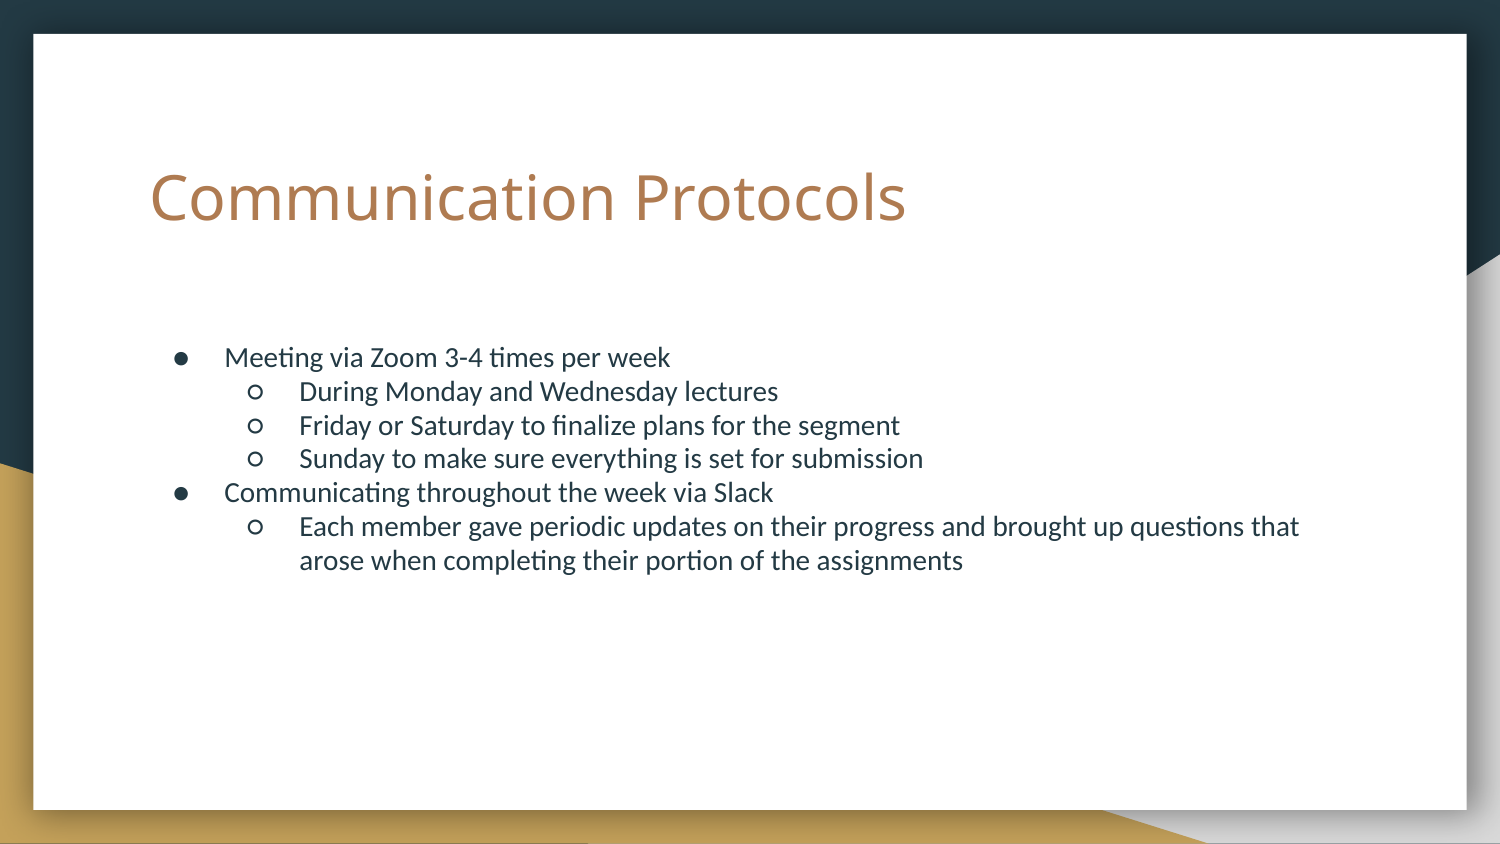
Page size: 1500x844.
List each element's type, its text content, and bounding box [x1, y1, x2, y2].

list Meeting via Zoom 3-4 times per week During Monday and Wednesday lectures Friday or Saturday to finalize plans for the segment Sunday to make sure everything is set for submission Communicating throughout the week via Slack Each member gave periodic updates on their progress and brought up questions that arose when completing their portion of the assignments [134, 326, 1366, 729]
title Communication Protocols [134, 138, 1366, 296]
